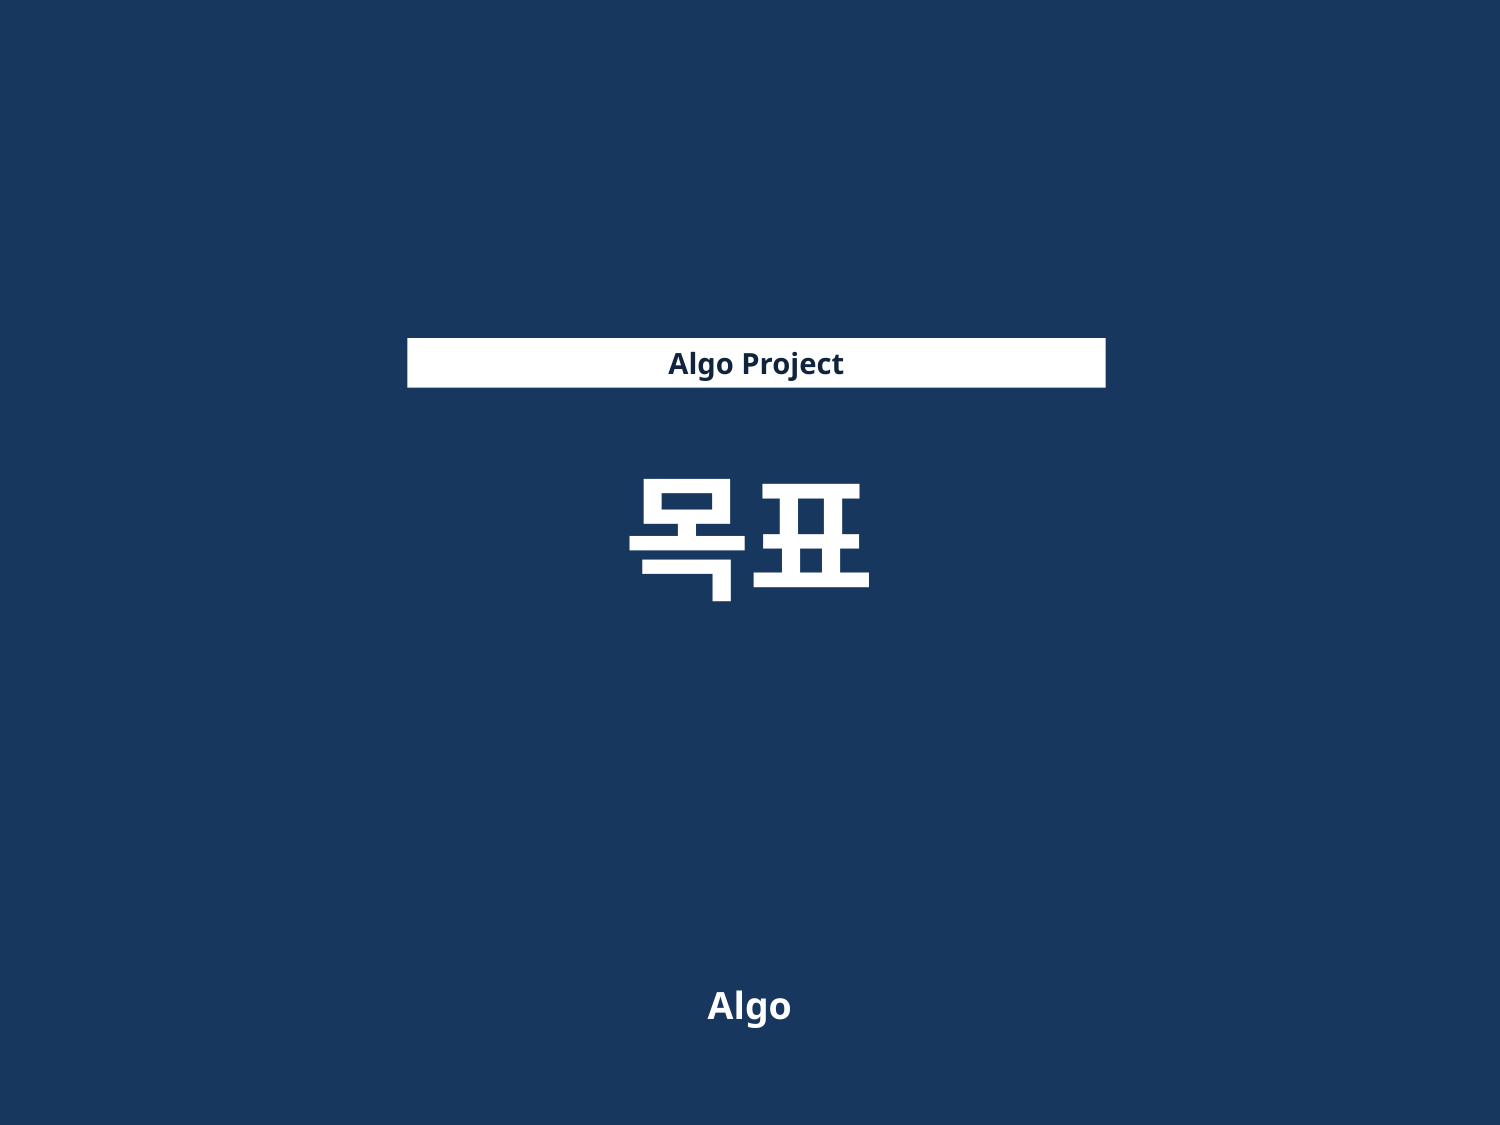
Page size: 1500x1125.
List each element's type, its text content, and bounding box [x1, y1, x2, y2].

text_box 목표 [301, 444, 1199, 625]
text_box Algo Project [407, 338, 1106, 388]
text_box Algo [454, 974, 1046, 1035]
